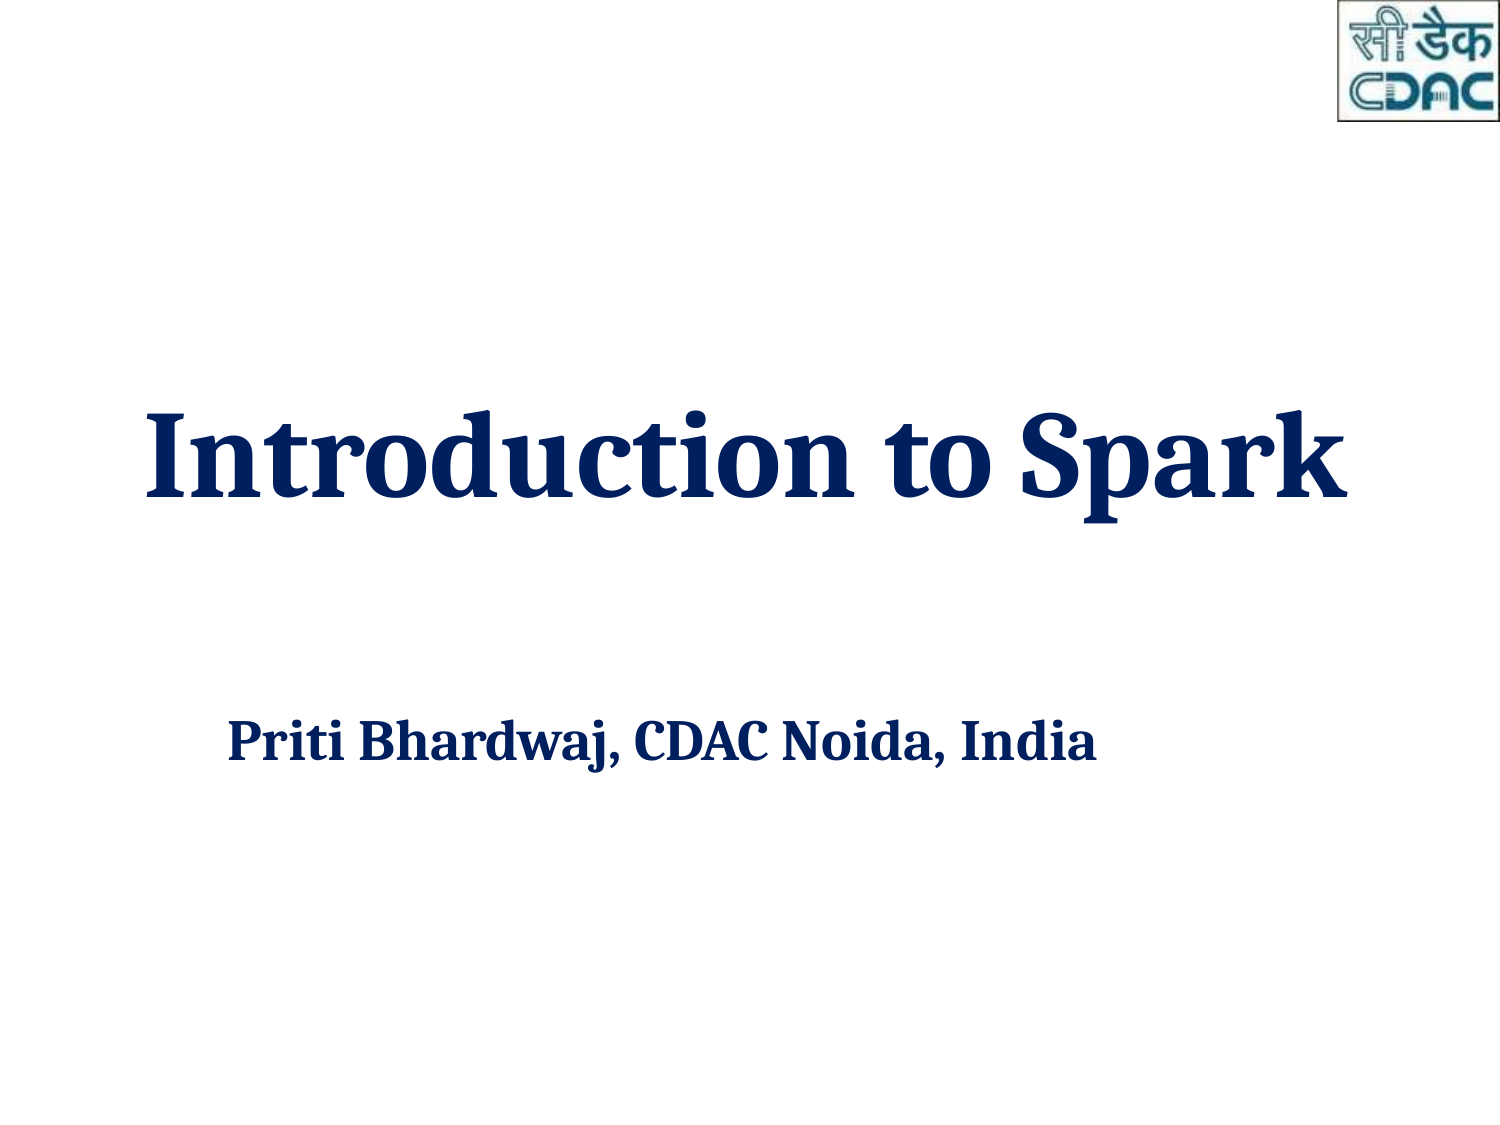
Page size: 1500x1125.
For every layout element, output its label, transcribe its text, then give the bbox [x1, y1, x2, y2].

text_box Priti Bhardwaj, CDAC Noida, India [225, 699, 1300, 773]
picture [1337, 0, 1500, 122]
title Introduction to Spark [115, 370, 1438, 561]
